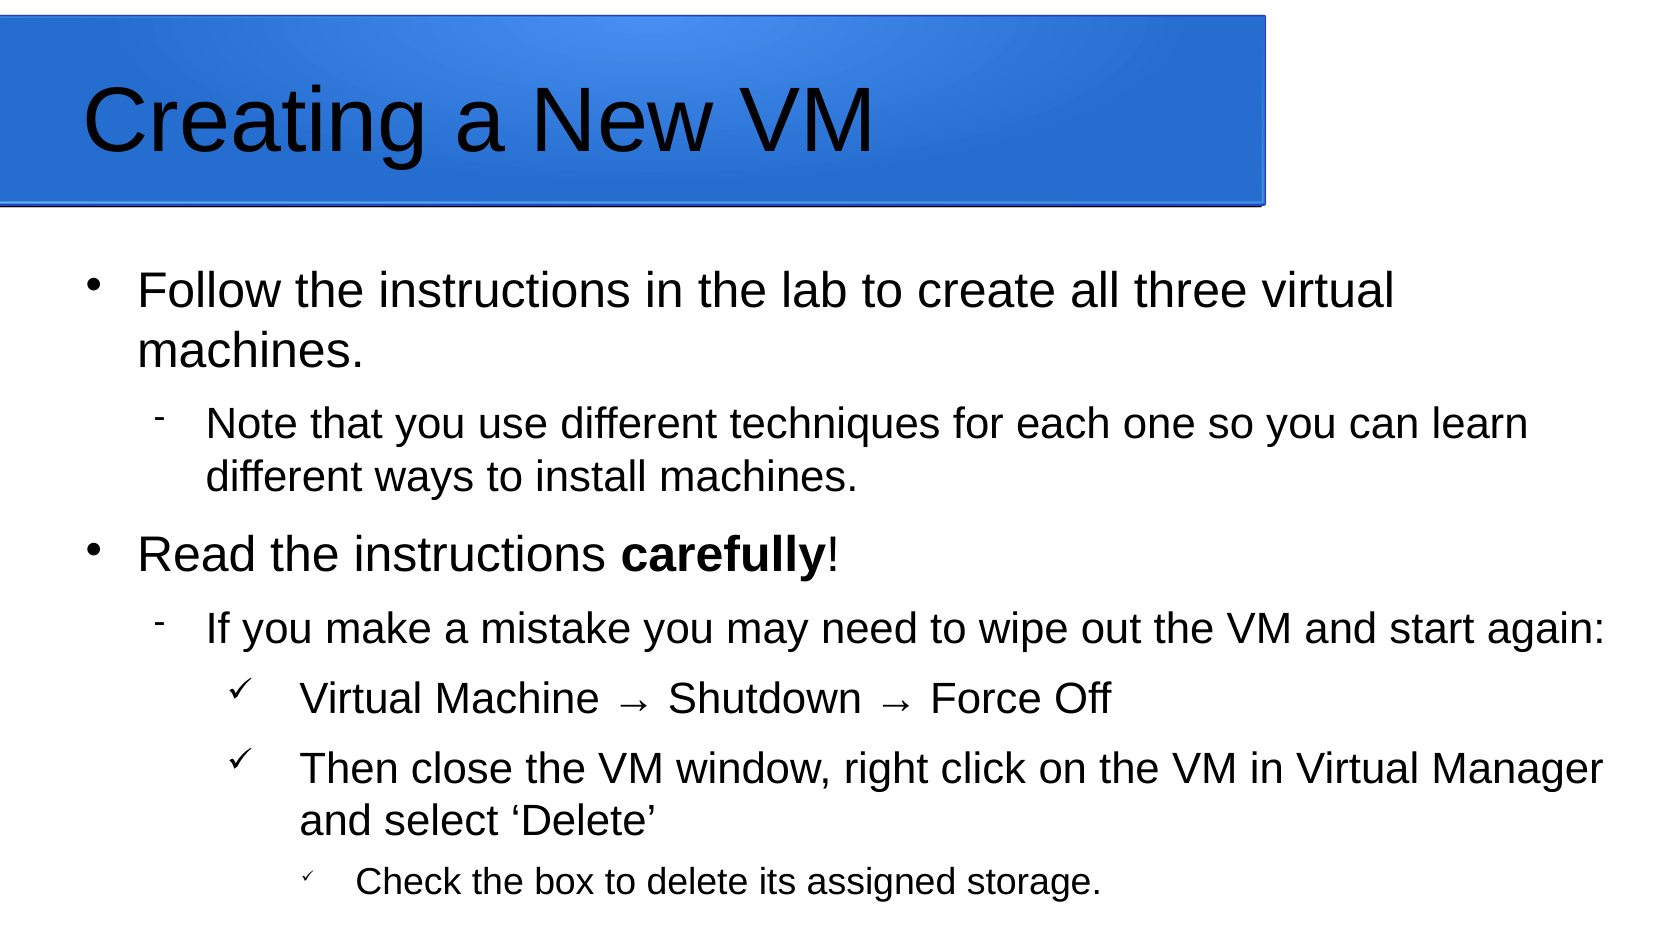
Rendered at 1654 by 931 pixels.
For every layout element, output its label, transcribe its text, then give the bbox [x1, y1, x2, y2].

text_box Creating a New VM [82, 37, 1571, 193]
text_box Follow the instructions in the lab to create all three virtual machines. Note that you use different techniques for each one so you can learn different ways to install machines. Read the instructions carefully! If you make a mistake you may need to wipe out the VM and start again: Virtual Machine → Shutdown → Force Off Then close the VM window, right click on the VM in Virtual Manager and select ‘Delete’ Check the box to delete its assigned storage. [68, 257, 1611, 903]
picture [0, 13, 1269, 211]
